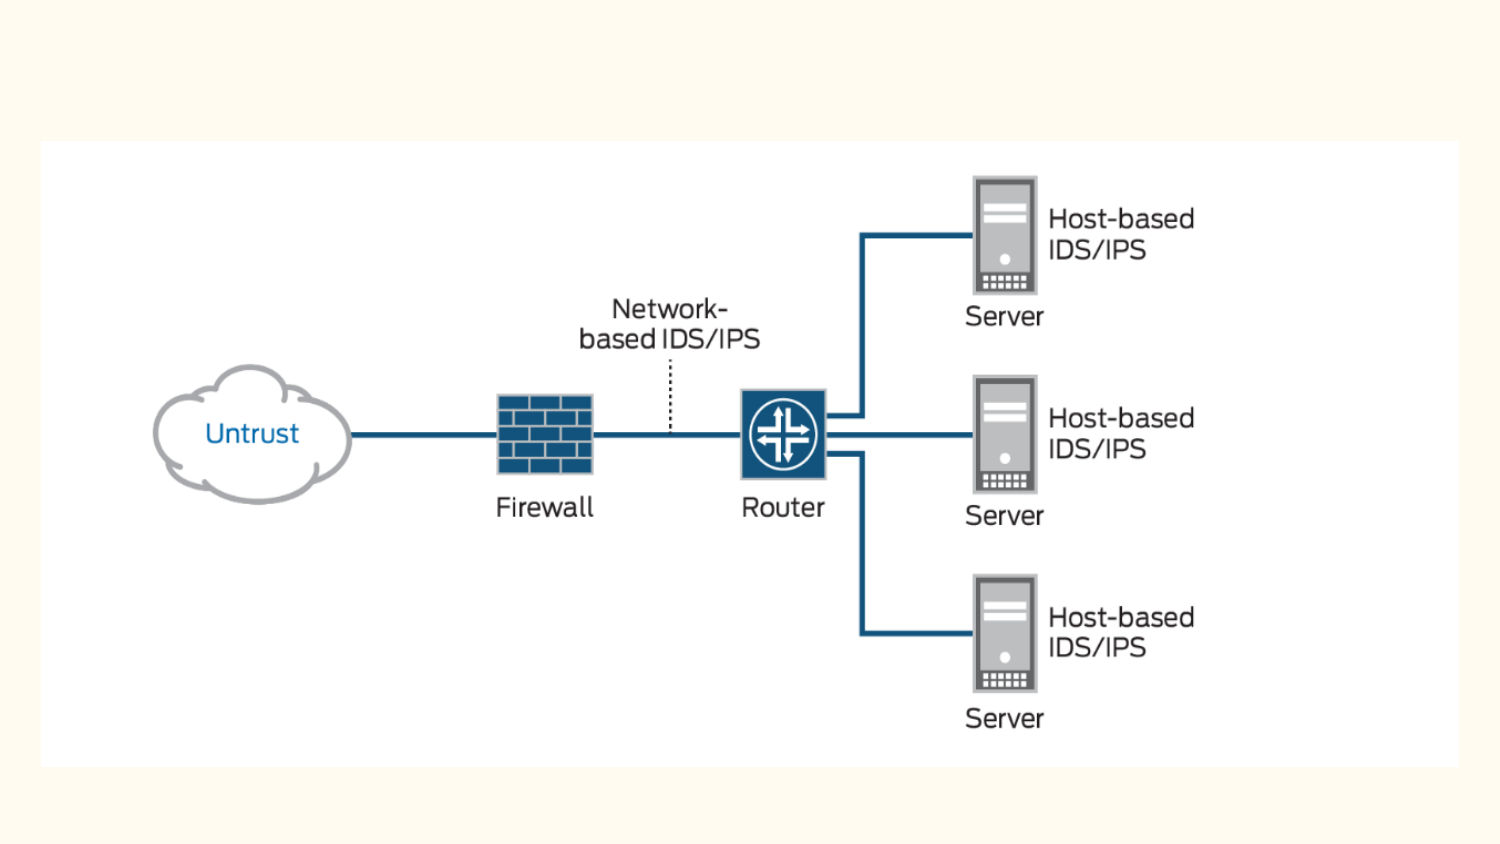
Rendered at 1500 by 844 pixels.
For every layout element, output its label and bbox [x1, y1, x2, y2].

picture [41, 141, 1459, 767]
